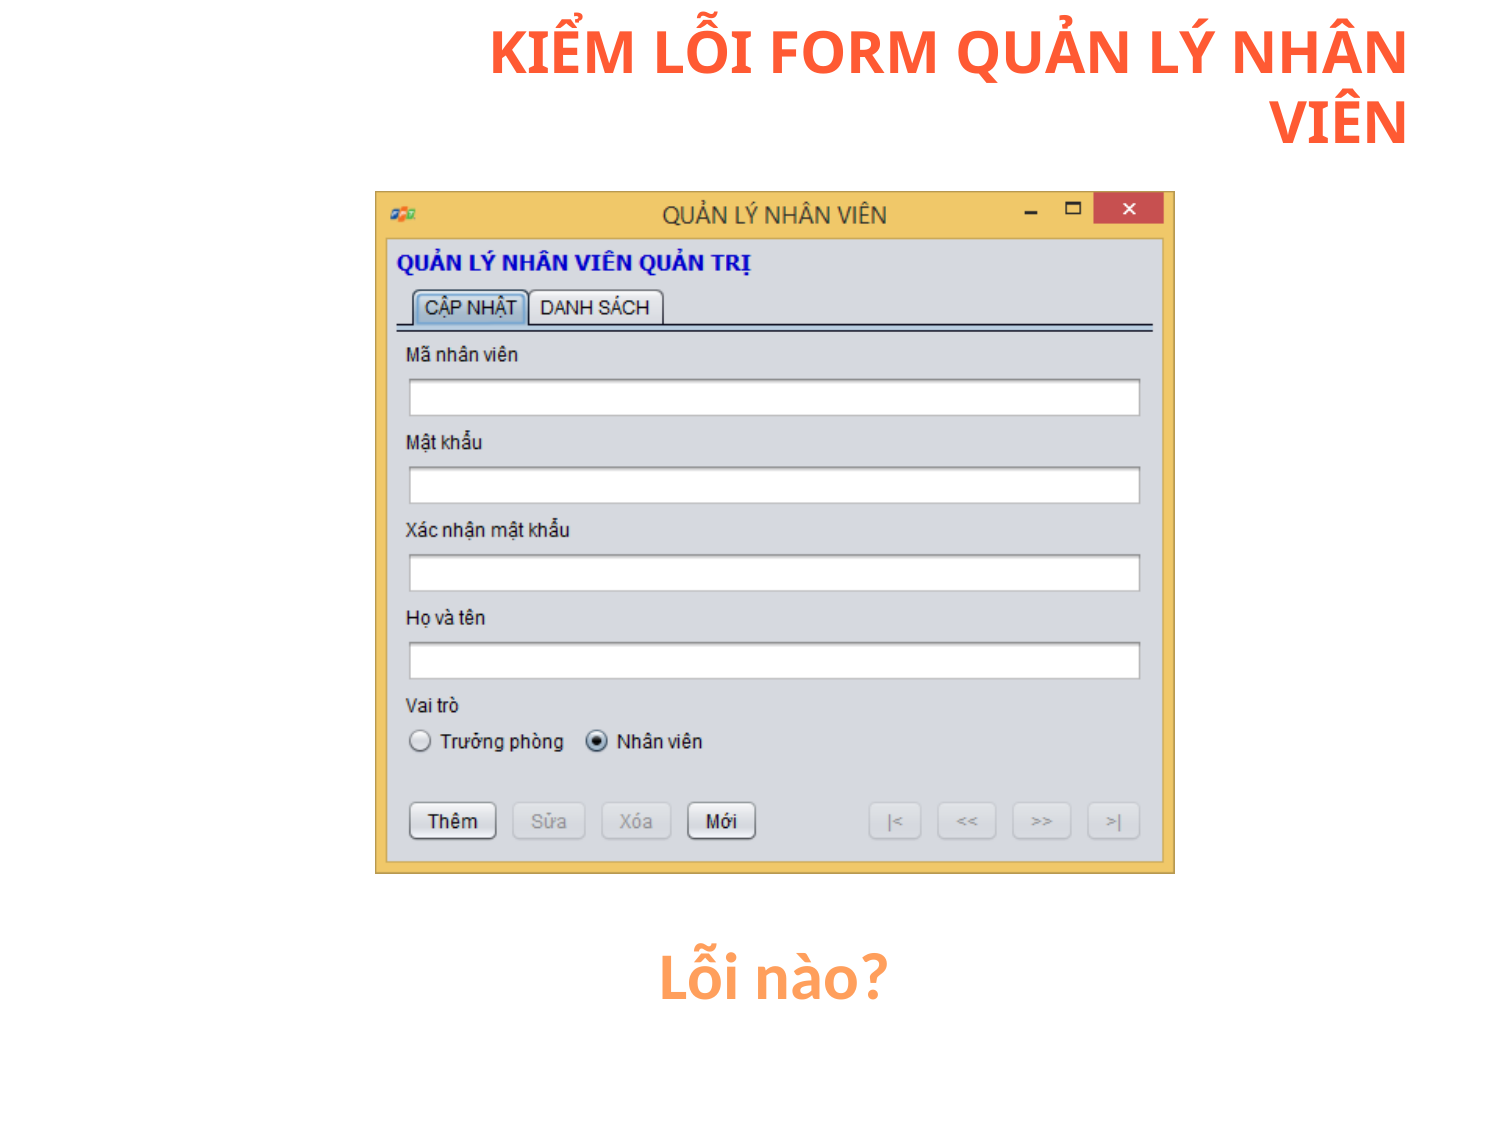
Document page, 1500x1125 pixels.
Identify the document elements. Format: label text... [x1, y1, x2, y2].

text_box Lỗi nào? [644, 924, 906, 1020]
title Kiểm lỗi form quản lý nhân viên [337, 45, 1425, 125]
picture [374, 191, 1176, 874]
